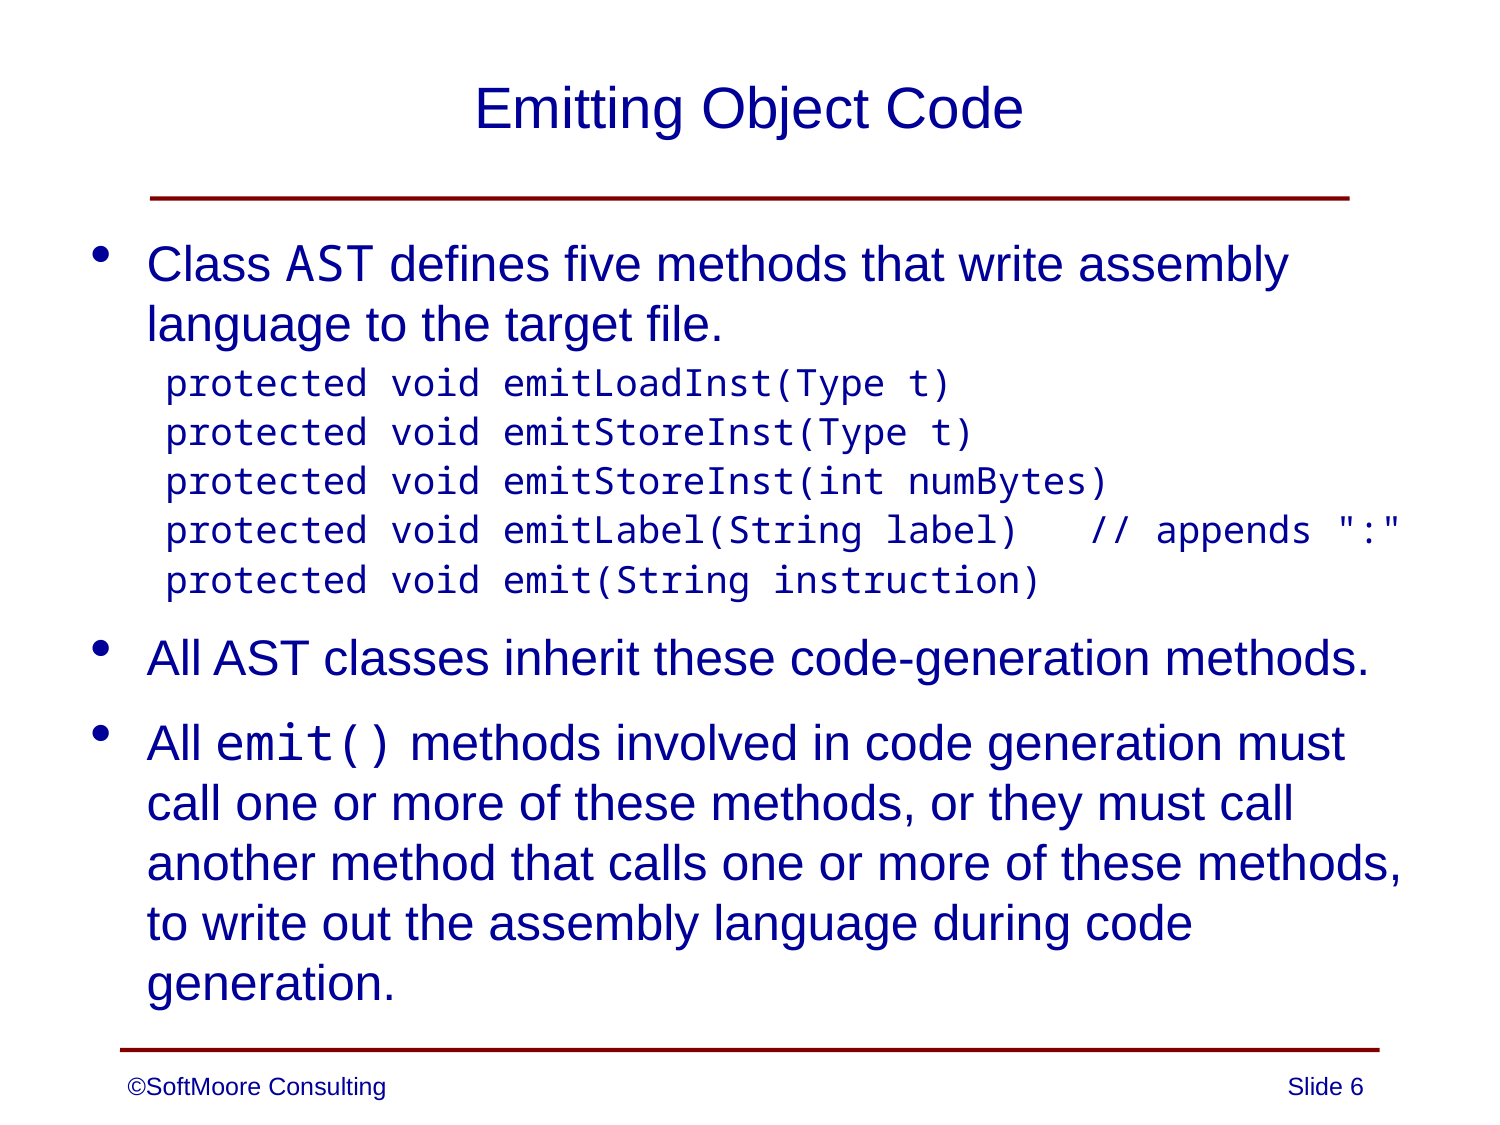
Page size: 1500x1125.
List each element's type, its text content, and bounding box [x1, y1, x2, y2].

title Emitting Object Code [149, 22, 1350, 188]
slide_number Slide 6 [1078, 1061, 1380, 1109]
list Class AST defines five methods that write assembly language to the target file. protected void emitLoadInst(Type t) protected void emitStoreInst(Type t) protected void emitStoreInst(int numBytes) protected void emitLabel(String label) // appends ":" protected void emit(String instruction) All AST classes inherit these code-generation methods. All emit() methods involved in code generation must call one or more of these methods, or they must call another method that calls one or more of these methods, to write out the assembly language during code generation. [74, 223, 1441, 1034]
footer ©SoftMoore Consulting [111, 1061, 563, 1109]
